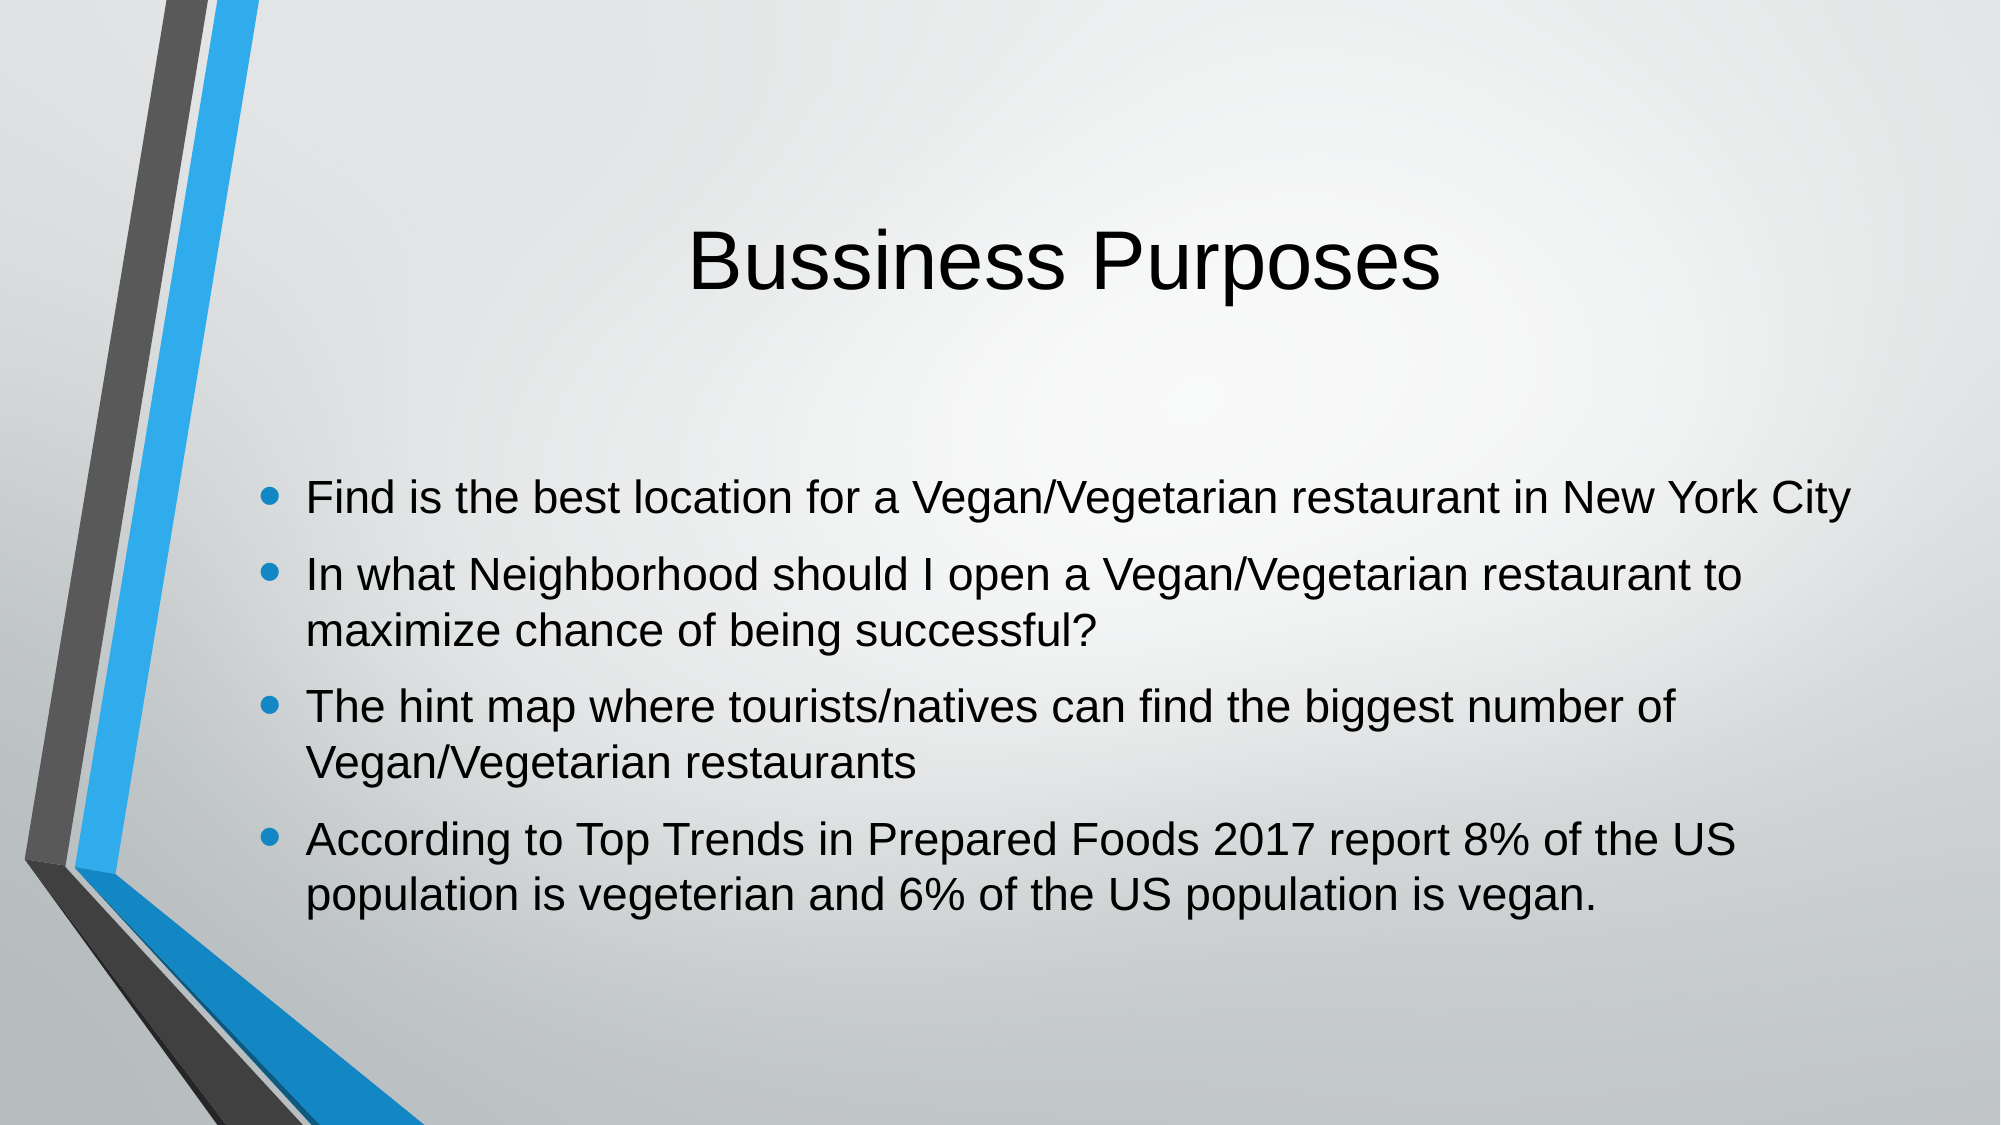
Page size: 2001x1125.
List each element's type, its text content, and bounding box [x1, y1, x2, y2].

list Find is the best location for a Vegan/Vegetarian restaurant in New York City In what Neighborhood should I open a Vegan/Vegetarian restaurant to maximize chance of being successful? The hint map where tourists/natives can find the biggest number of Vegan/Vegetarian restaurants According to Top Trends in Prepared Foods 2017 report 8% of the US population is vegeterian and 6% of the US population is vegan. [243, 437, 1887, 950]
title Bussiness Purposes [243, 112, 1887, 400]
